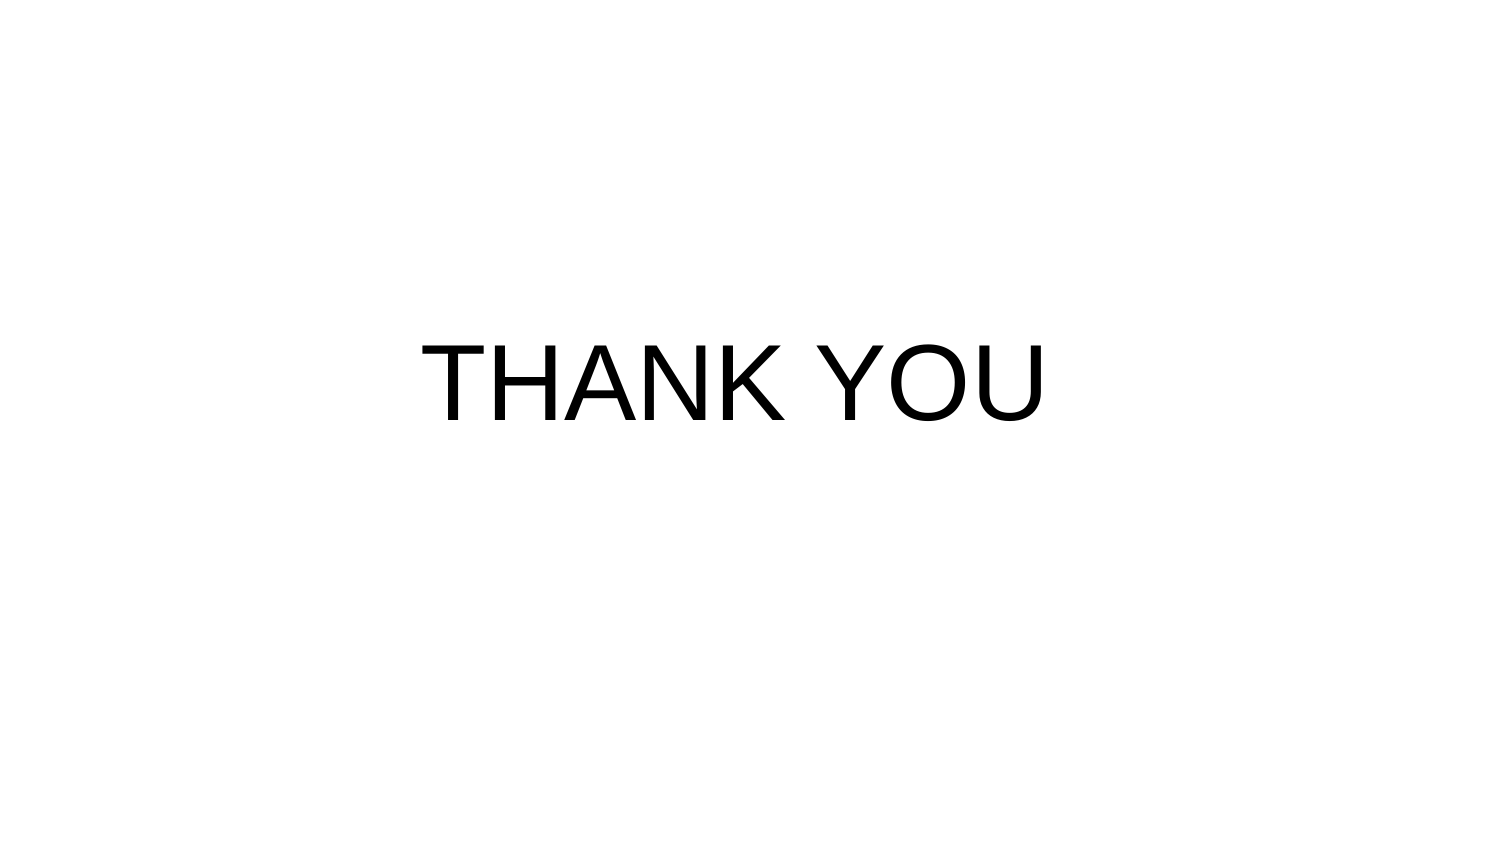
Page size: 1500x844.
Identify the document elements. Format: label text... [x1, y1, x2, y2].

title THANK YOU [51, 122, 1449, 459]
